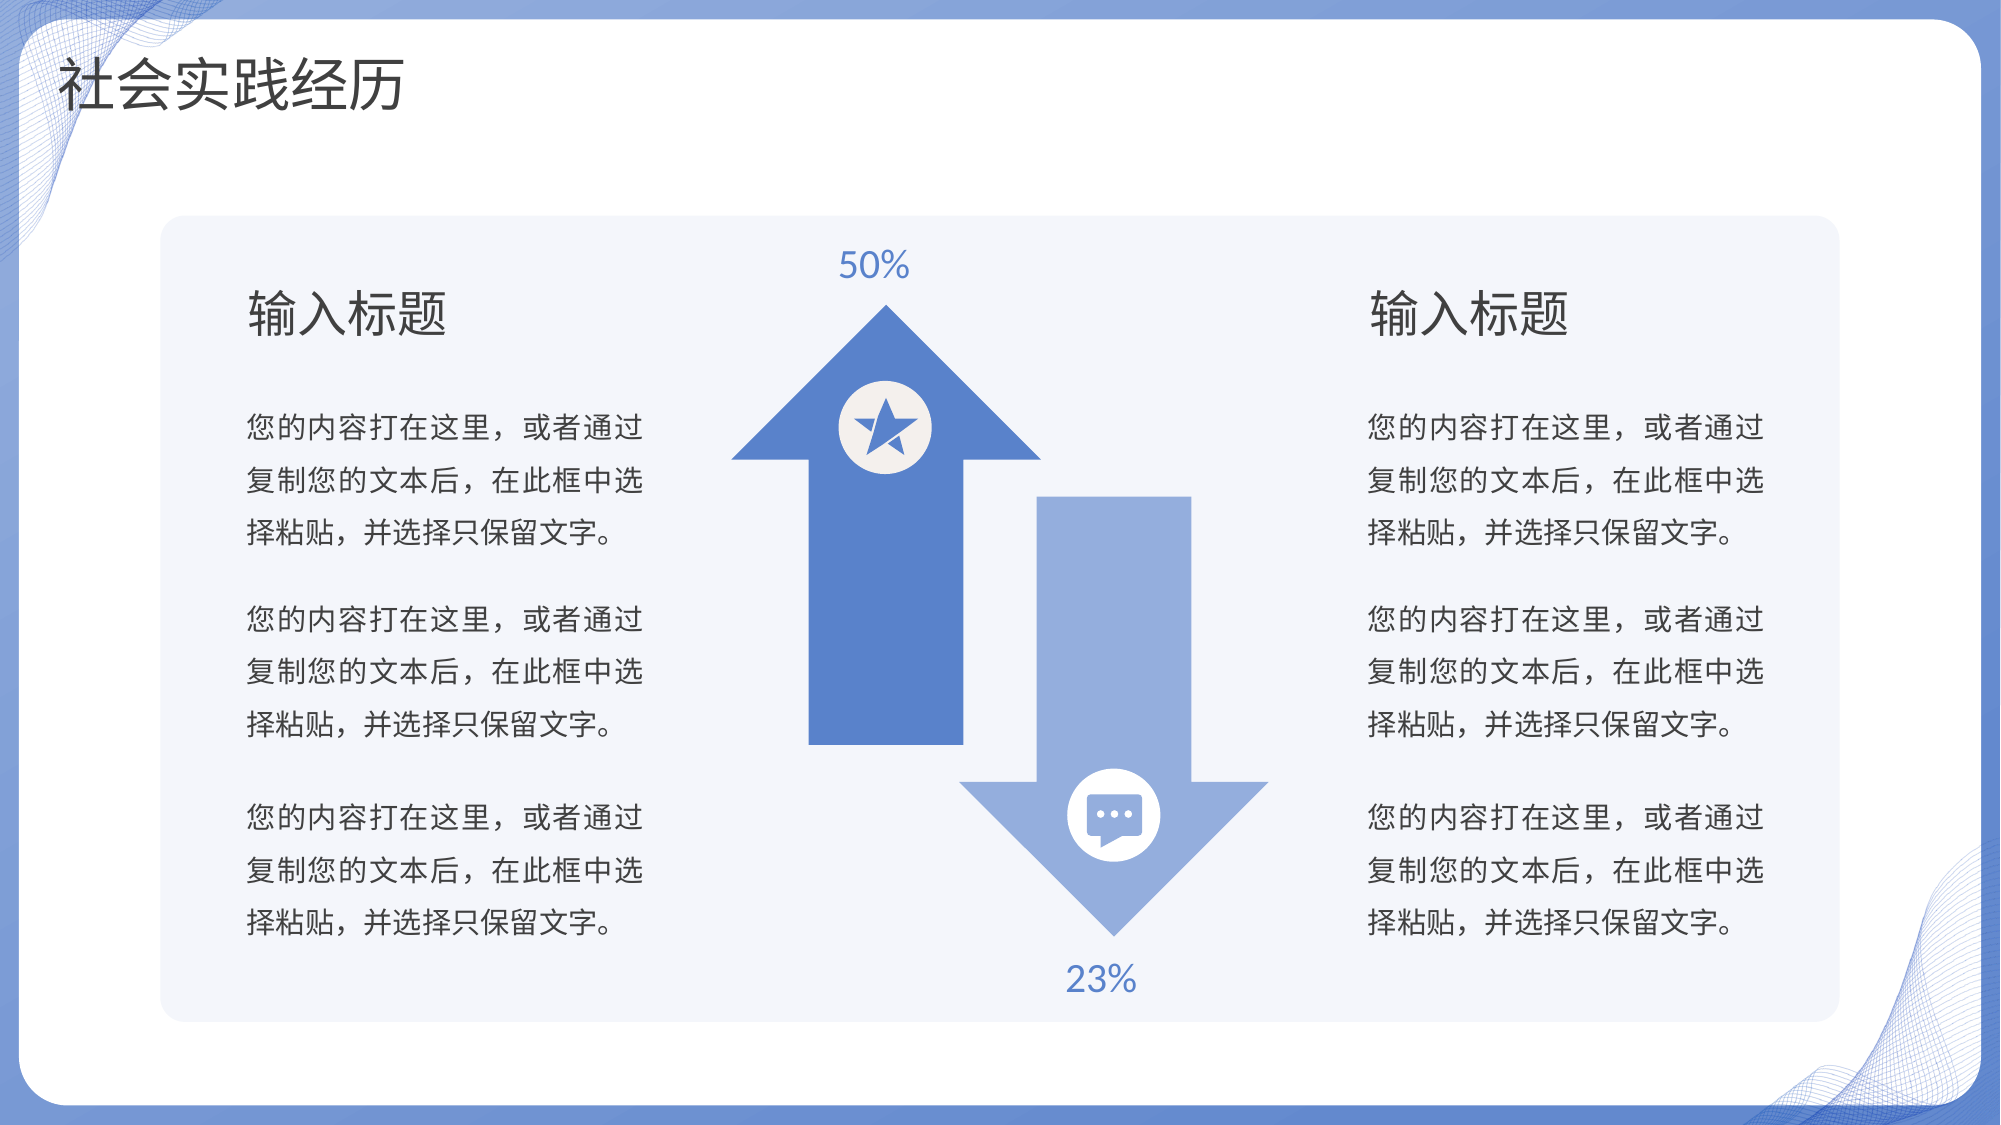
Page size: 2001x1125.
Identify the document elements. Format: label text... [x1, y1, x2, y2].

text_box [731, 229, 1269, 1010]
text_box [282, 0, 2000, 771]
text_box 输入标题 [1354, 275, 1619, 350]
text_box 您的内容打在这里，或者通过复制您的文本后，在此框中选择粘贴，并选择只保留文字。 [1353, 774, 1695, 947]
text_box 社会实践经历 [282, 41, 485, 126]
picture [1695, 771, 2000, 1125]
text_box 您的内容打在这里，或者通过复制您的文本后，在此框中选择粘贴，并选择只保留文字。 [1353, 576, 1780, 749]
text_box 您的内容打在这里，或者通过复制您的文本后，在此框中选择粘贴，并选择只保留文字。 [1353, 384, 1780, 557]
picture [0, 0, 282, 335]
text_box 您的内容打在这里，或者通过复制您的文本后，在此框中选择粘贴，并选择只保留文字。 [231, 576, 659, 749]
text_box 您的内容打在这里，或者通过复制您的文本后，在此框中选择粘贴，并选择只保留文字。 [231, 774, 659, 947]
text_box [282, 18, 1983, 771]
text_box [17, 335, 1695, 1107]
text_box [0, 335, 1695, 1125]
text_box 输入标题 [233, 275, 498, 350]
text_box [159, 214, 1841, 1023]
text_box 您的内容打在这里，或者通过复制您的文本后，在此框中选择粘贴，并选择只保留文字。 [231, 384, 659, 557]
